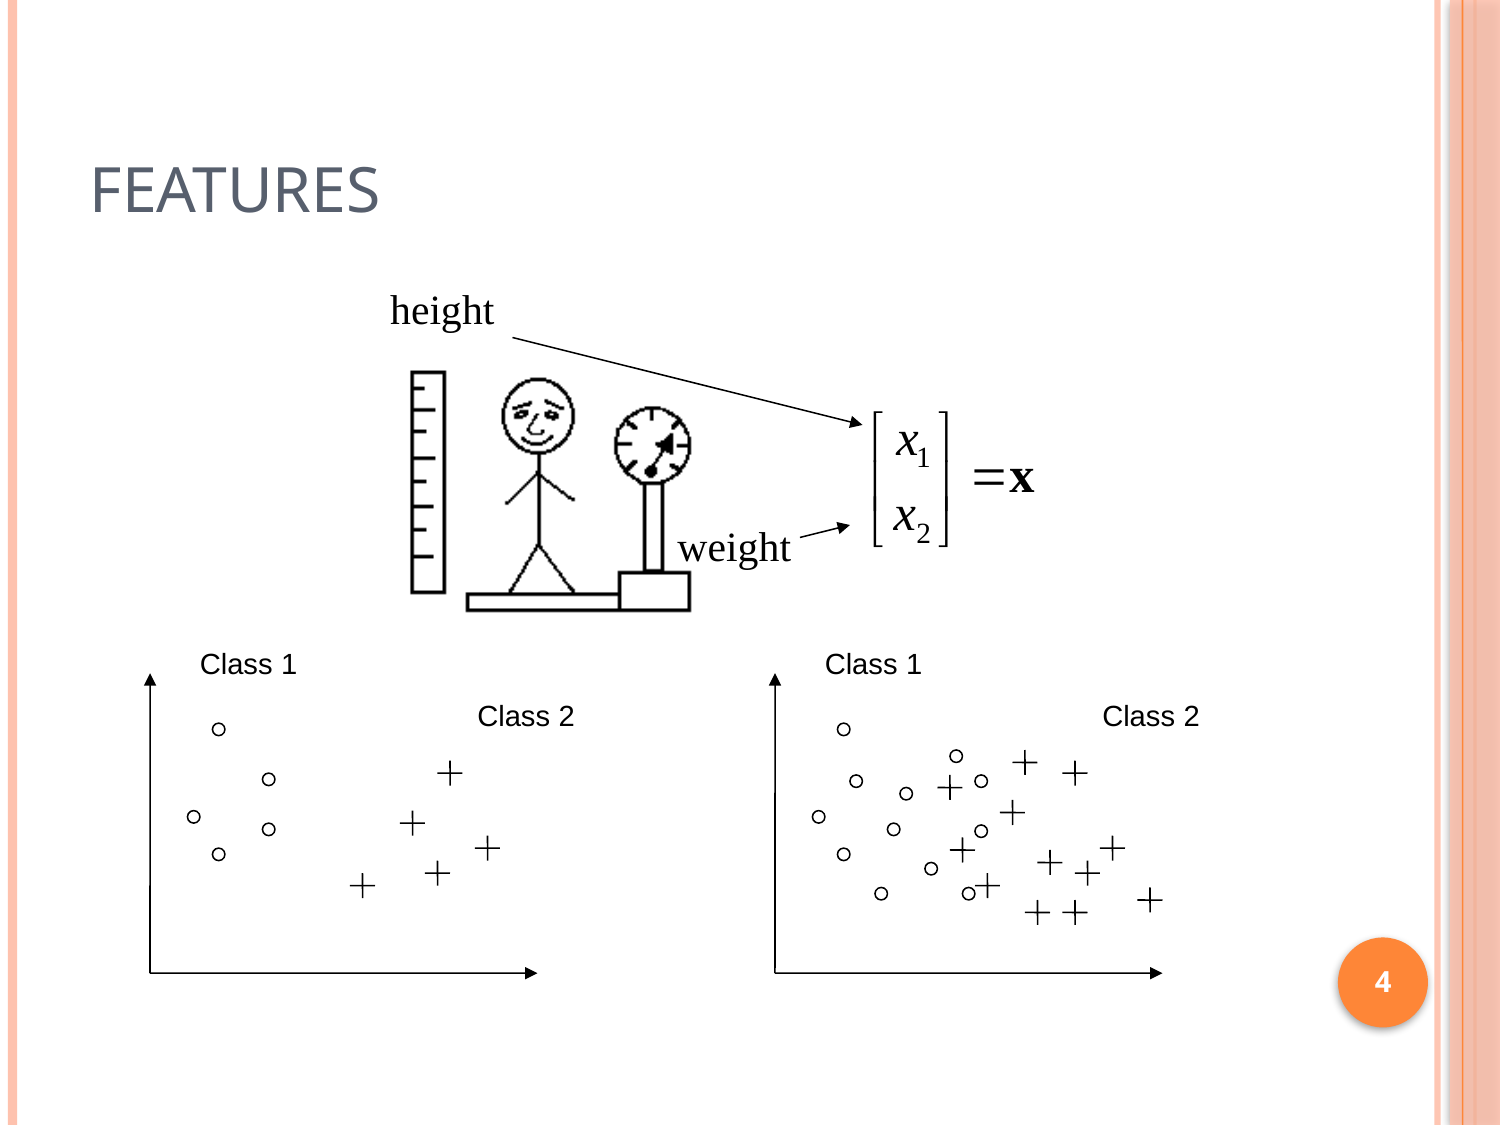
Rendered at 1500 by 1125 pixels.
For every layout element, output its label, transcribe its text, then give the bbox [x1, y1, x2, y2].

picture [374, 336, 763, 651]
slide_number 4 [1333, 940, 1434, 1027]
text_box [769, 401, 856, 428]
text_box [861, 399, 1044, 561]
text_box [149, 636, 591, 974]
text_box [825, 521, 850, 535]
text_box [774, 636, 1216, 974]
text_box height [374, 275, 525, 335]
text_box weight [769, 512, 825, 578]
title Features [75, 45, 1300, 233]
